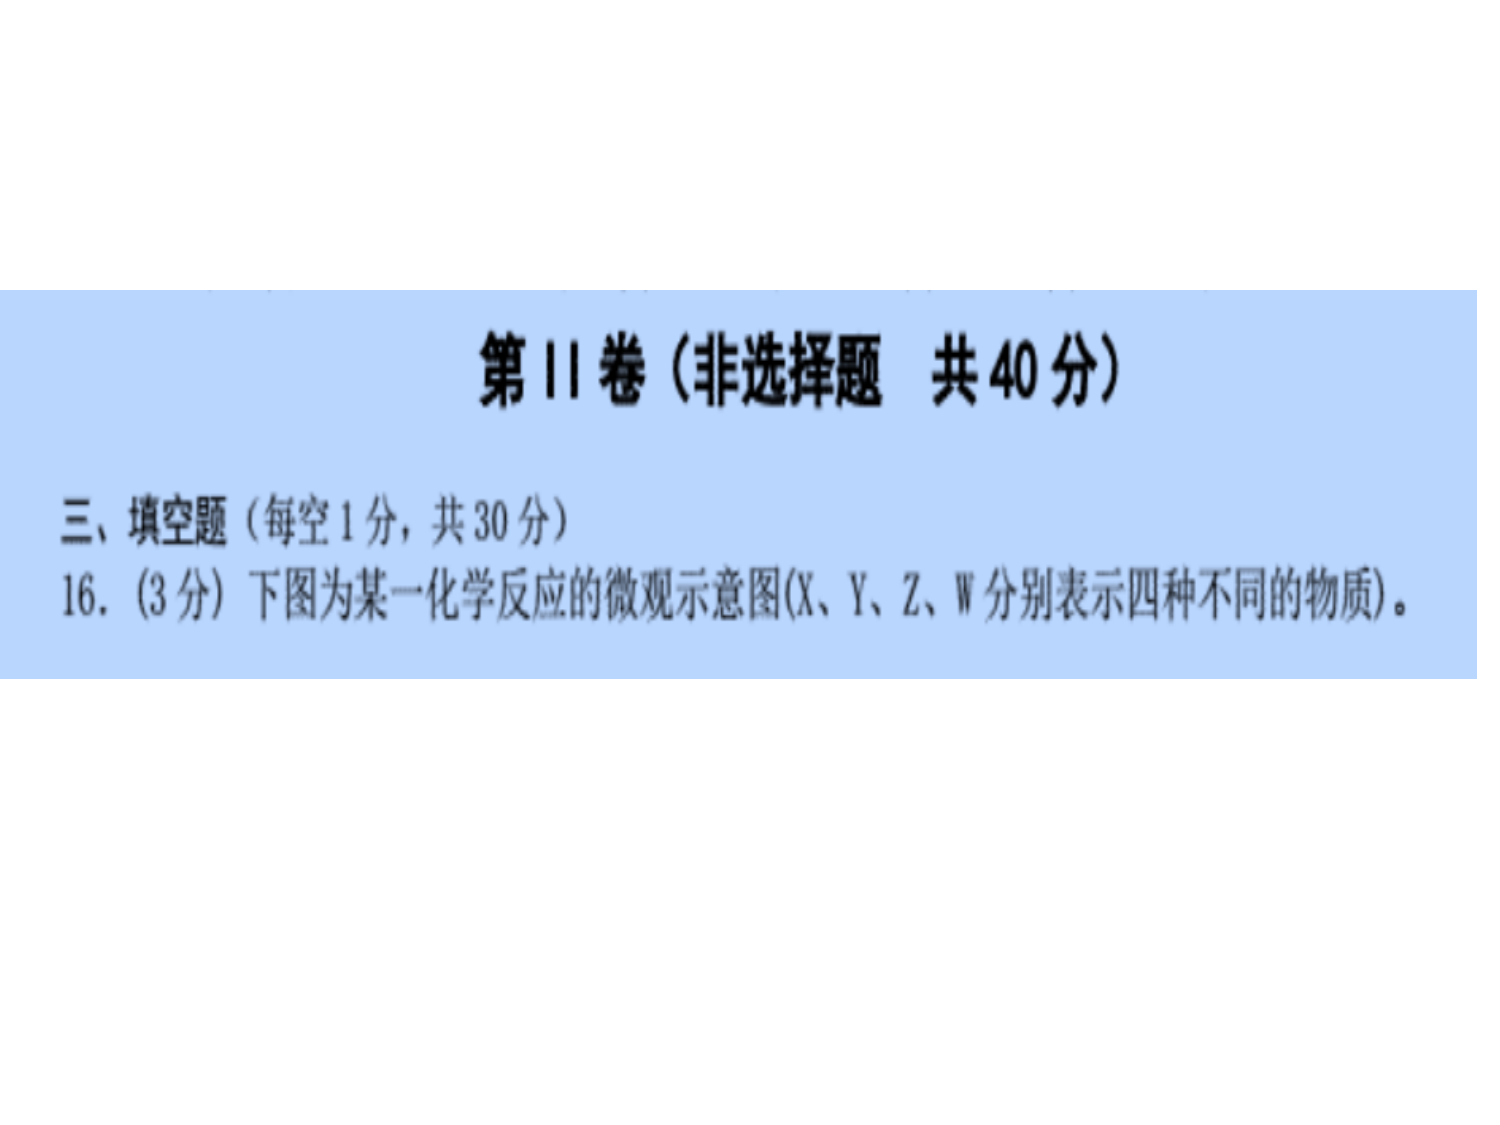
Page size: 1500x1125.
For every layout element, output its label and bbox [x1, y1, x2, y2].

picture [0, 290, 1477, 679]
